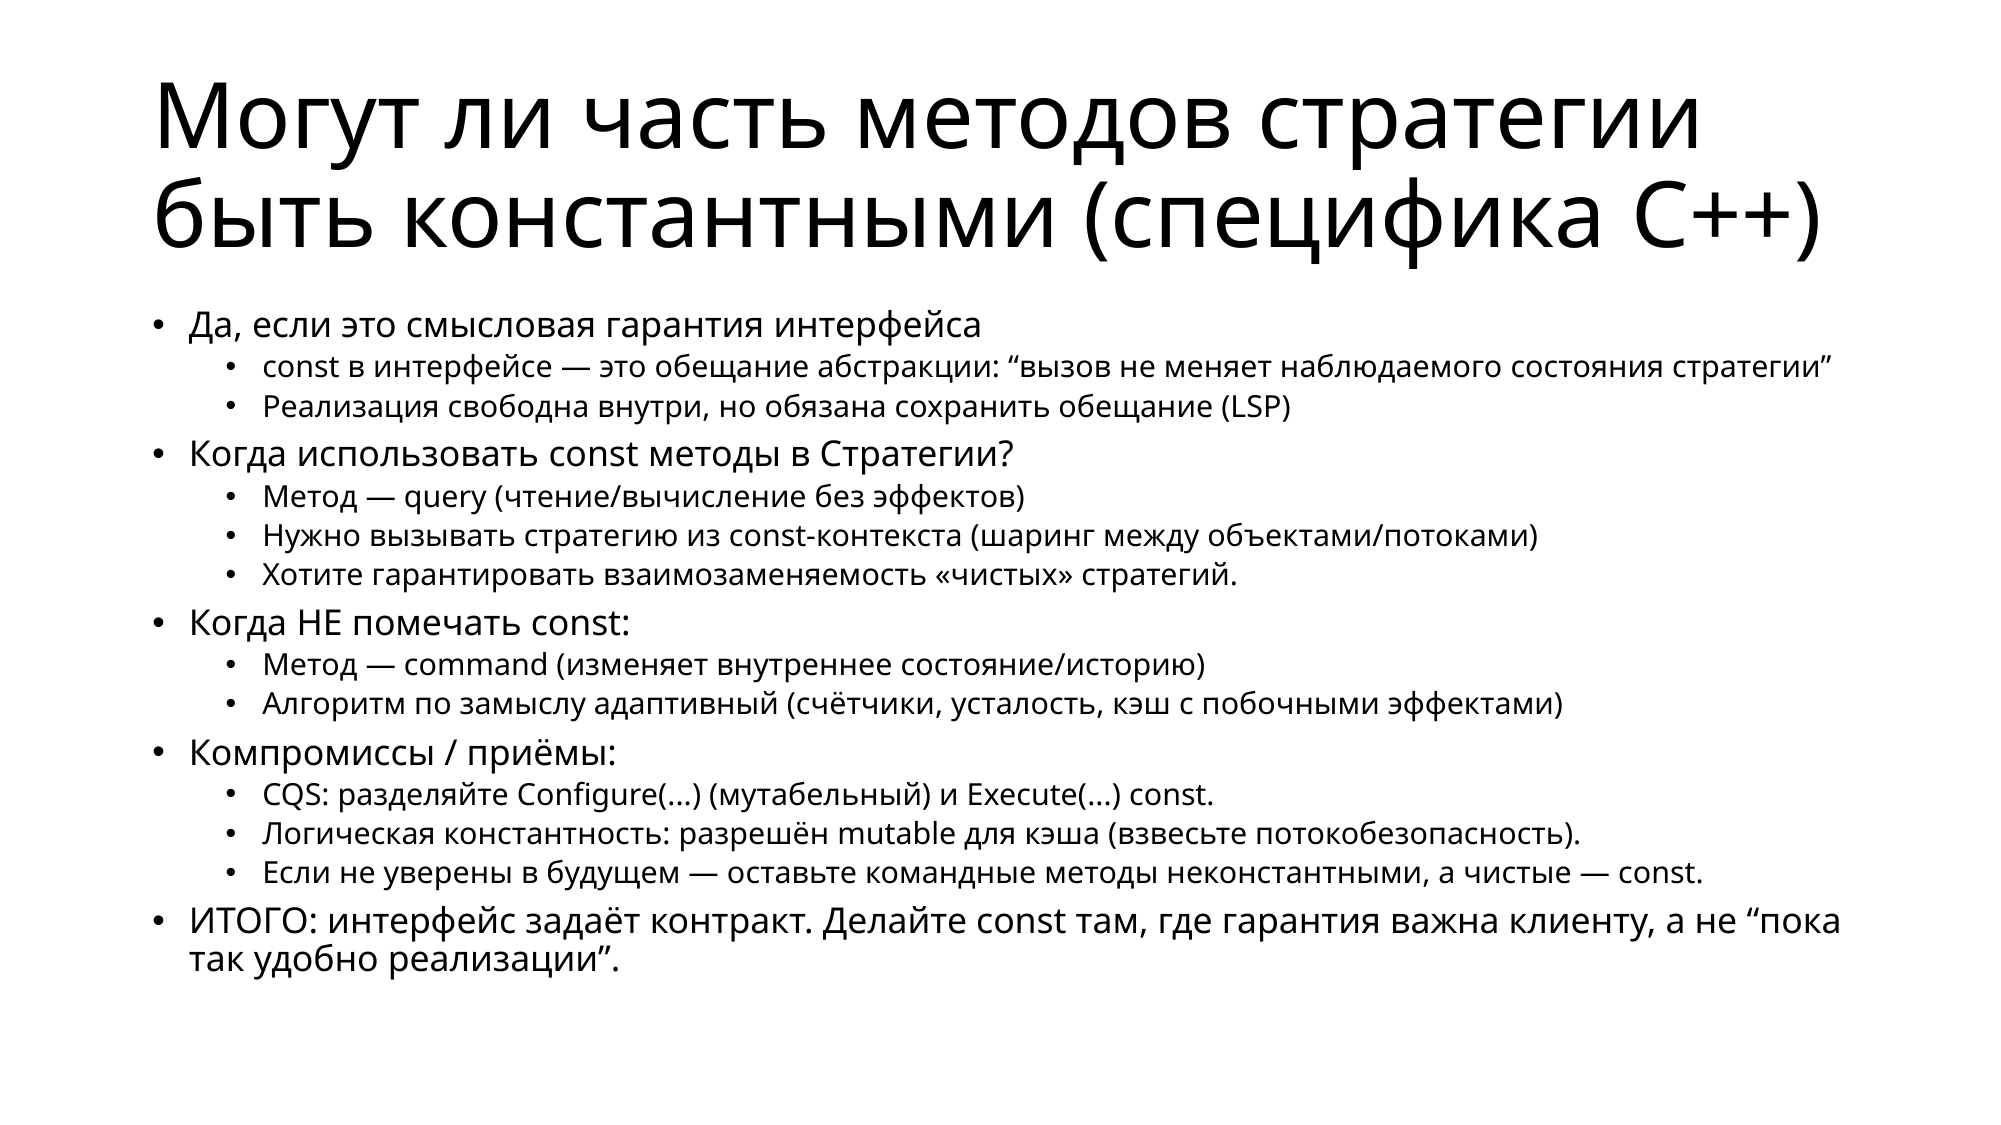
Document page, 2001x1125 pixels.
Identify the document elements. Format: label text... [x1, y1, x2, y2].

list Да, если это смысловая гарантия интерфейса const в интерфейсе — это обещание абстракции: “вызов не меняет наблюдаемого состояния стратегии” Реализация свободна внутри, но обязана сохранить обещание (LSP) Когда использовать const методы в Стратегии? Метод — query (чтение/вычисление без эффектов) Нужно вызывать стратегию из const-контекста (шаринг между объектами/потоками) Хотите гарантировать взаимозаменяемость «чистых» стратегий. Когда НЕ помечать const: Метод — command (изменяет внутреннее состояние/историю) Алгоритм по замыслу адаптивный (счётчики, усталость, кэш с побочными эффектами) Компромиссы / приёмы: CQS: разделяйте Configure(...) (мутабельный) и Execute(...) const. Логическая константность: разрешён mutable для кэша (взвесьте потокобезопасность). Если не уверены в будущем — оставьте командные методы неконстантными, а чистые — const. ИТОГО: интерфейс задаёт контракт. Делайте const там, где гарантия важна клиенту, а не “пока так удобно реализации”. [137, 299, 1863, 1014]
title Могут ли часть методов стратегии быть константными (специфика C++) [137, 59, 1863, 278]
